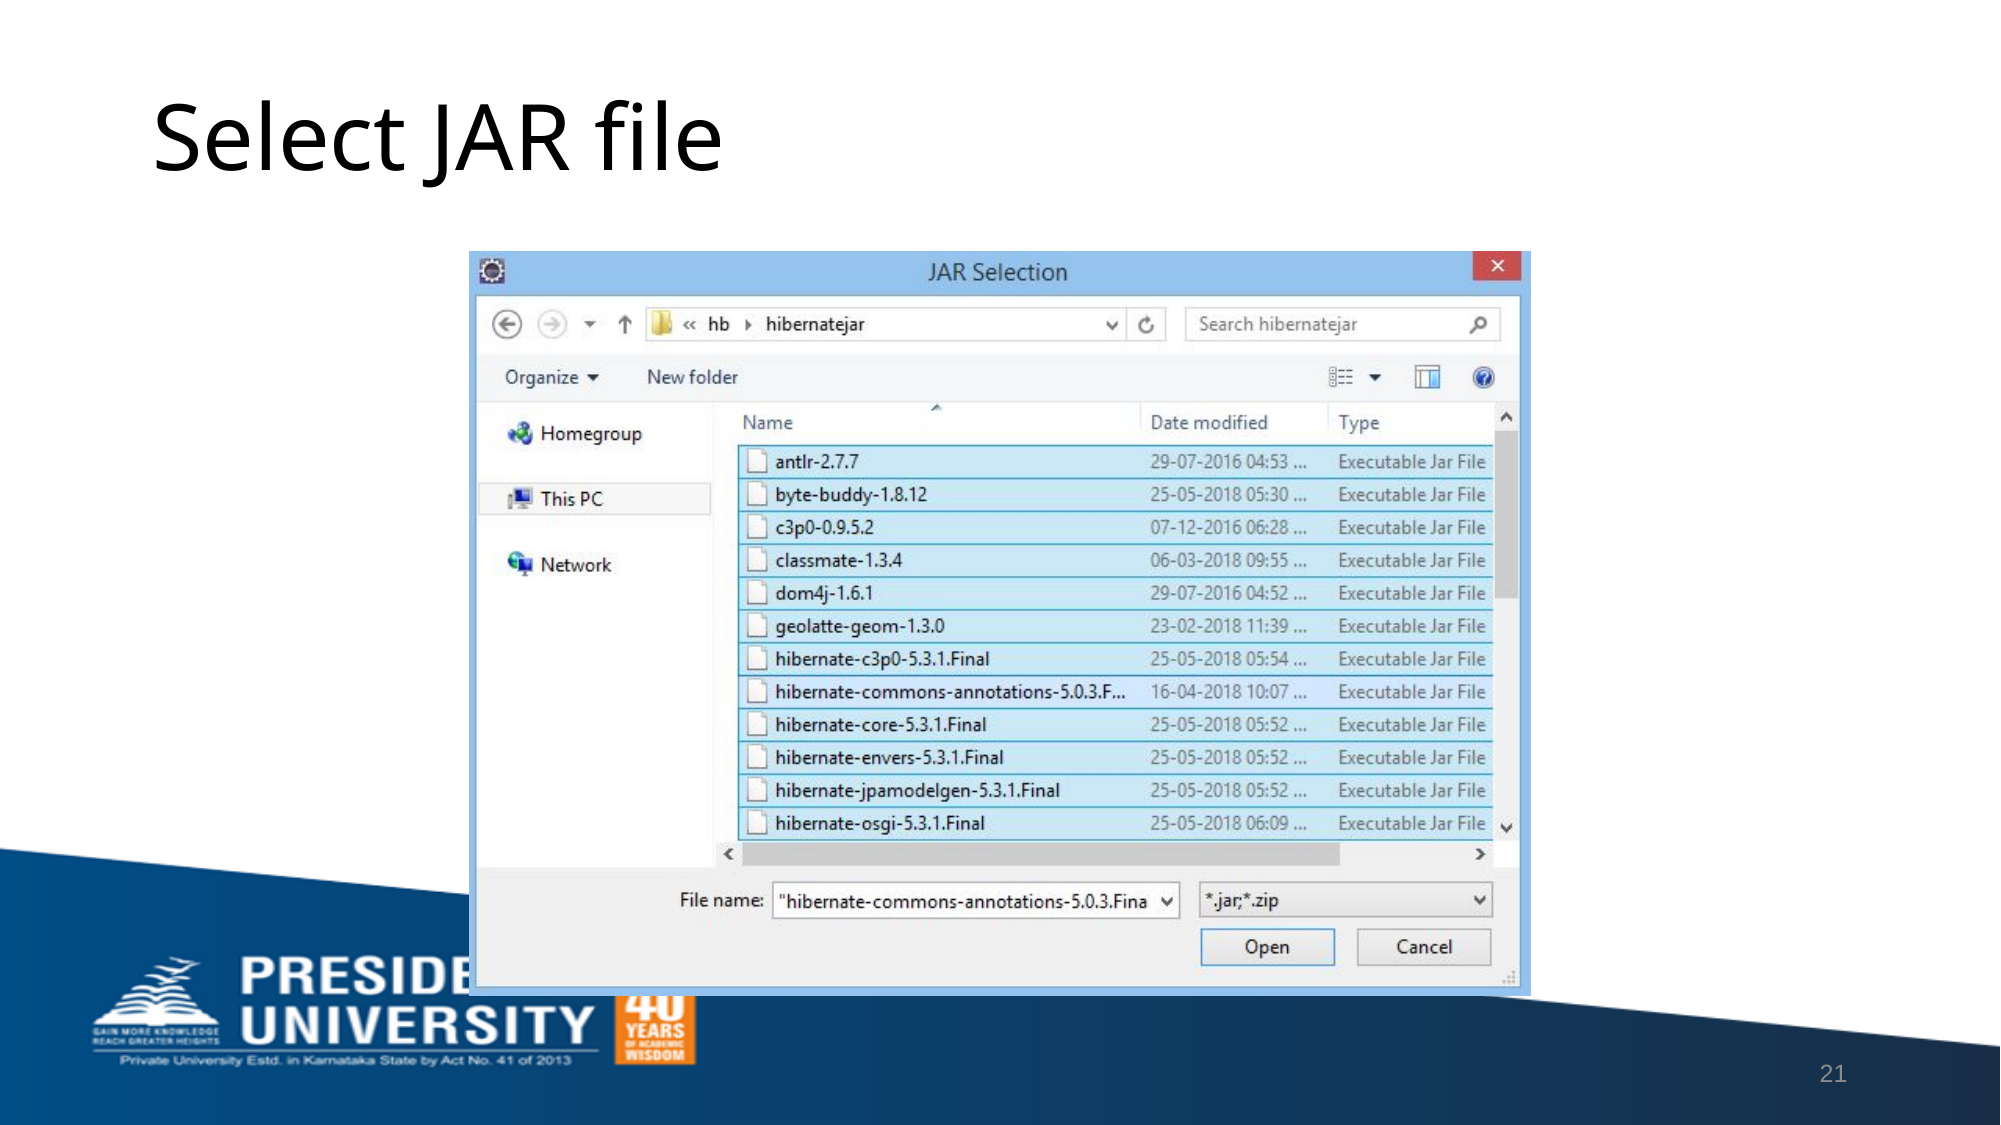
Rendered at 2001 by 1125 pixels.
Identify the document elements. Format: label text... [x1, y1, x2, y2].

picture [0, 845, 2000, 1125]
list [469, 251, 1531, 996]
title Select JAR file [137, 59, 1863, 223]
slide_number 21 [1412, 1042, 1863, 1103]
